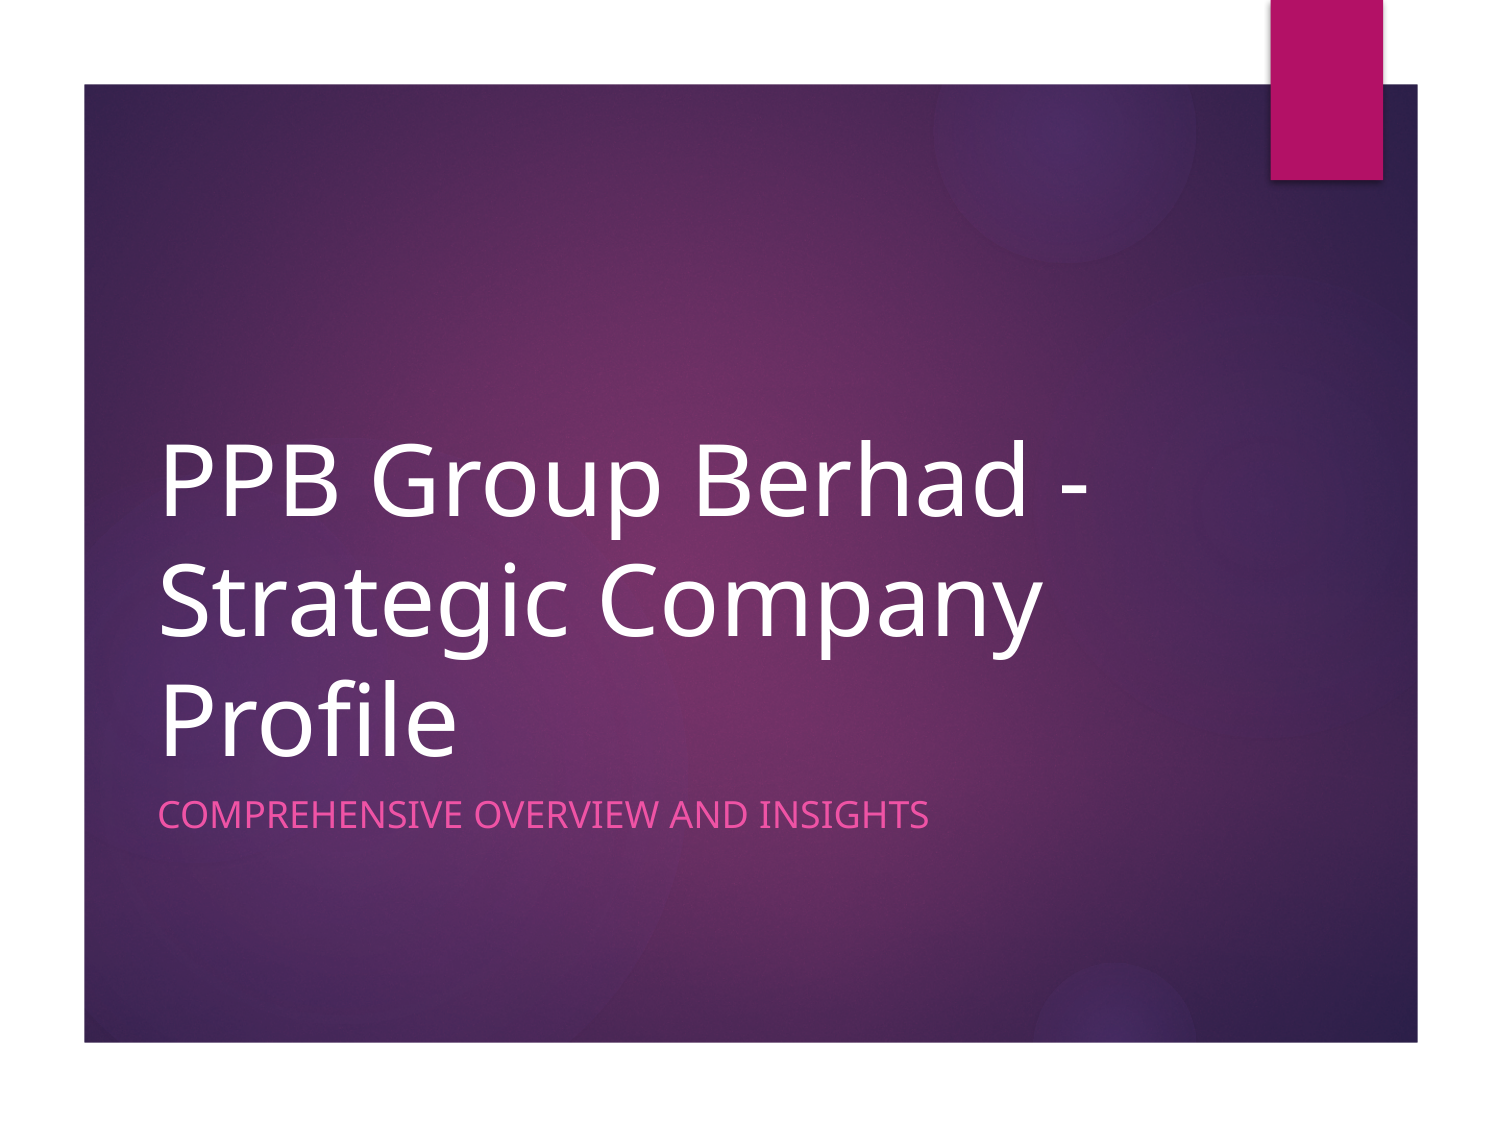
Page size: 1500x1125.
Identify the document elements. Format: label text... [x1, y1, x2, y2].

subtitle Comprehensive Overview and Insights [142, 783, 1113, 925]
title PPB Group Berhad - Strategic Company Profile [142, 365, 1113, 783]
